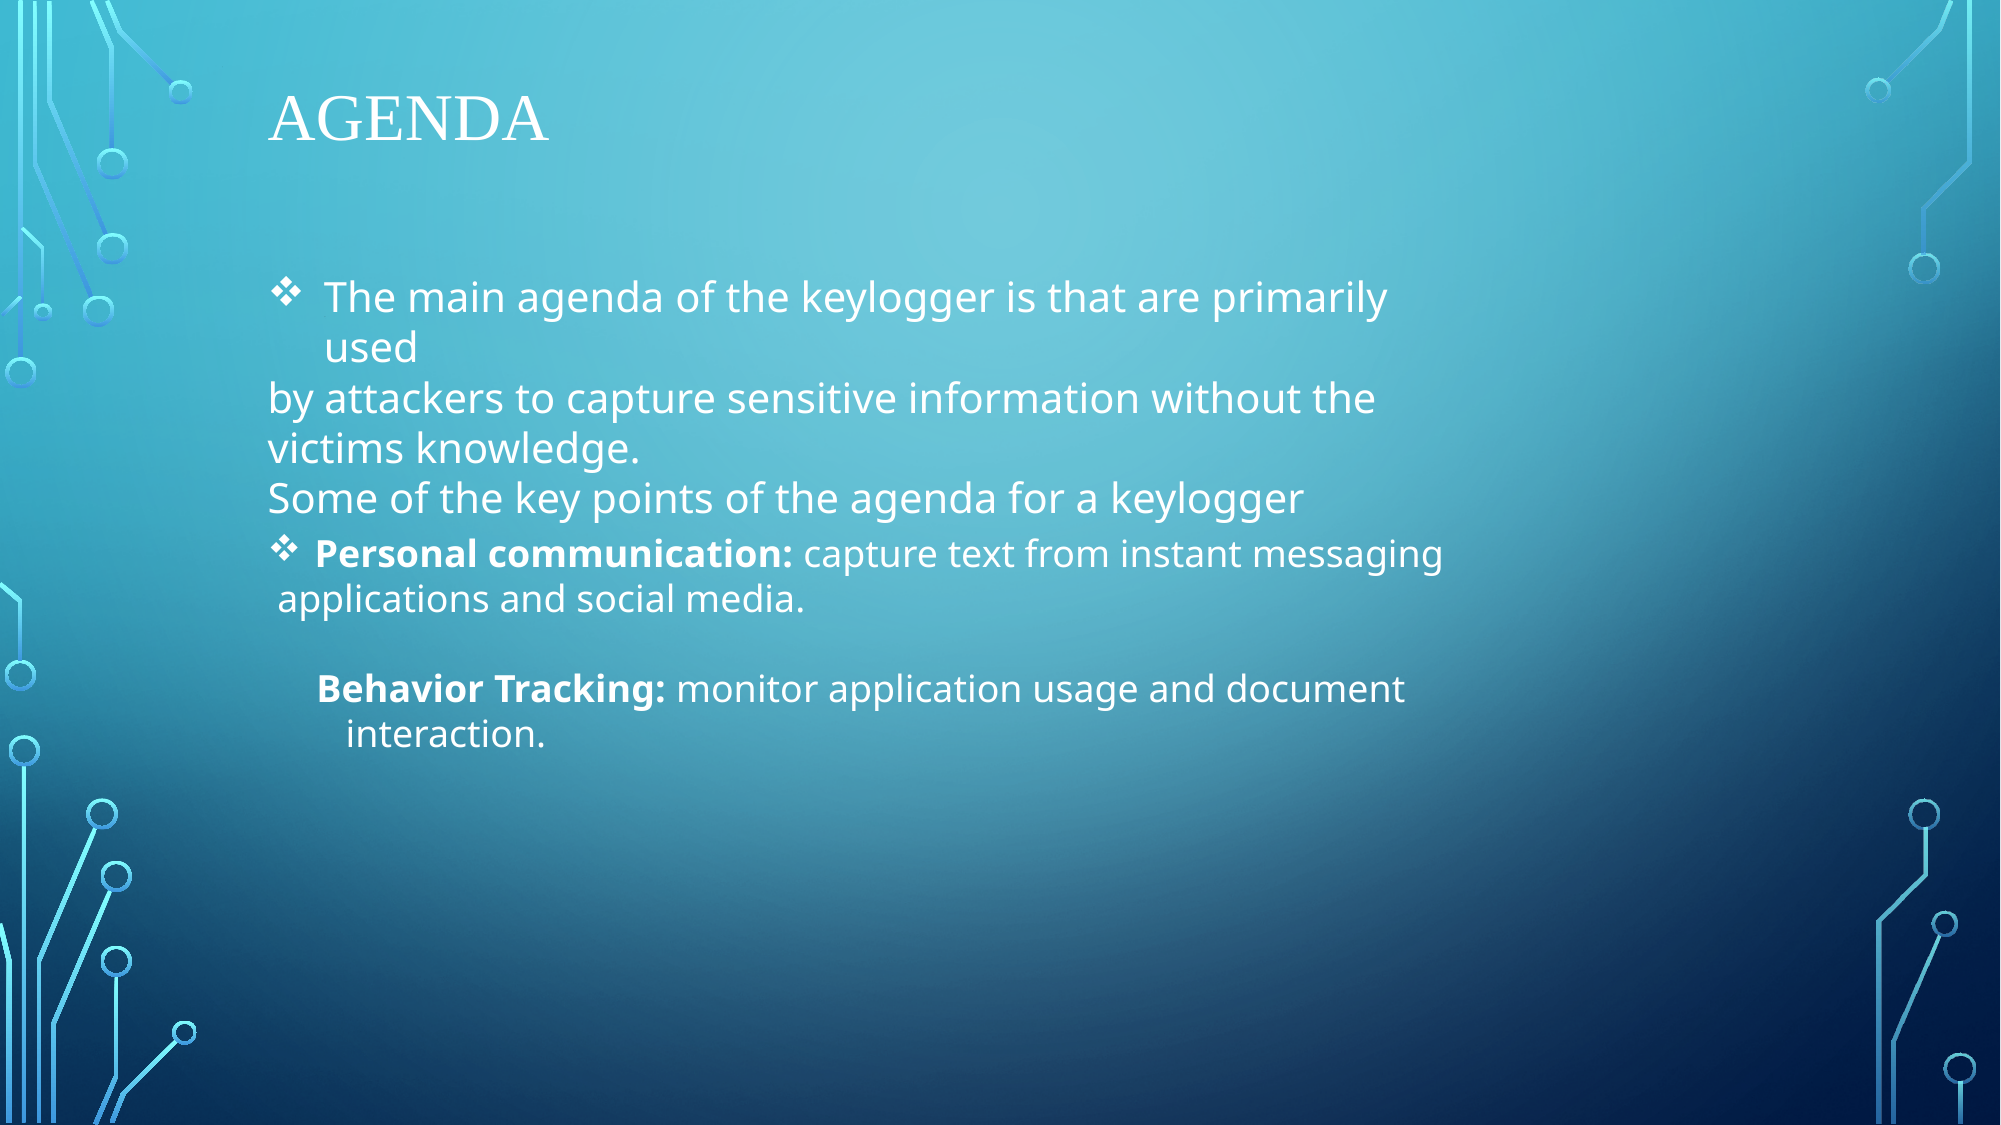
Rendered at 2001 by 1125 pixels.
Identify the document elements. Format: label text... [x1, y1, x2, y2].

text_box The main agenda of the keylogger is that are primarily used by attackers to capture sensitive information without the victims knowledge. Some of the key points of the agenda for a keylogger [252, 263, 1500, 522]
text_box Personal communication: capture text from instant messaging applications and social media. Behavior Tracking: monitor application usage and document interaction. [252, 522, 1500, 763]
text_box AGENDA [252, 66, 1500, 162]
picture [219, 48, 226, 85]
